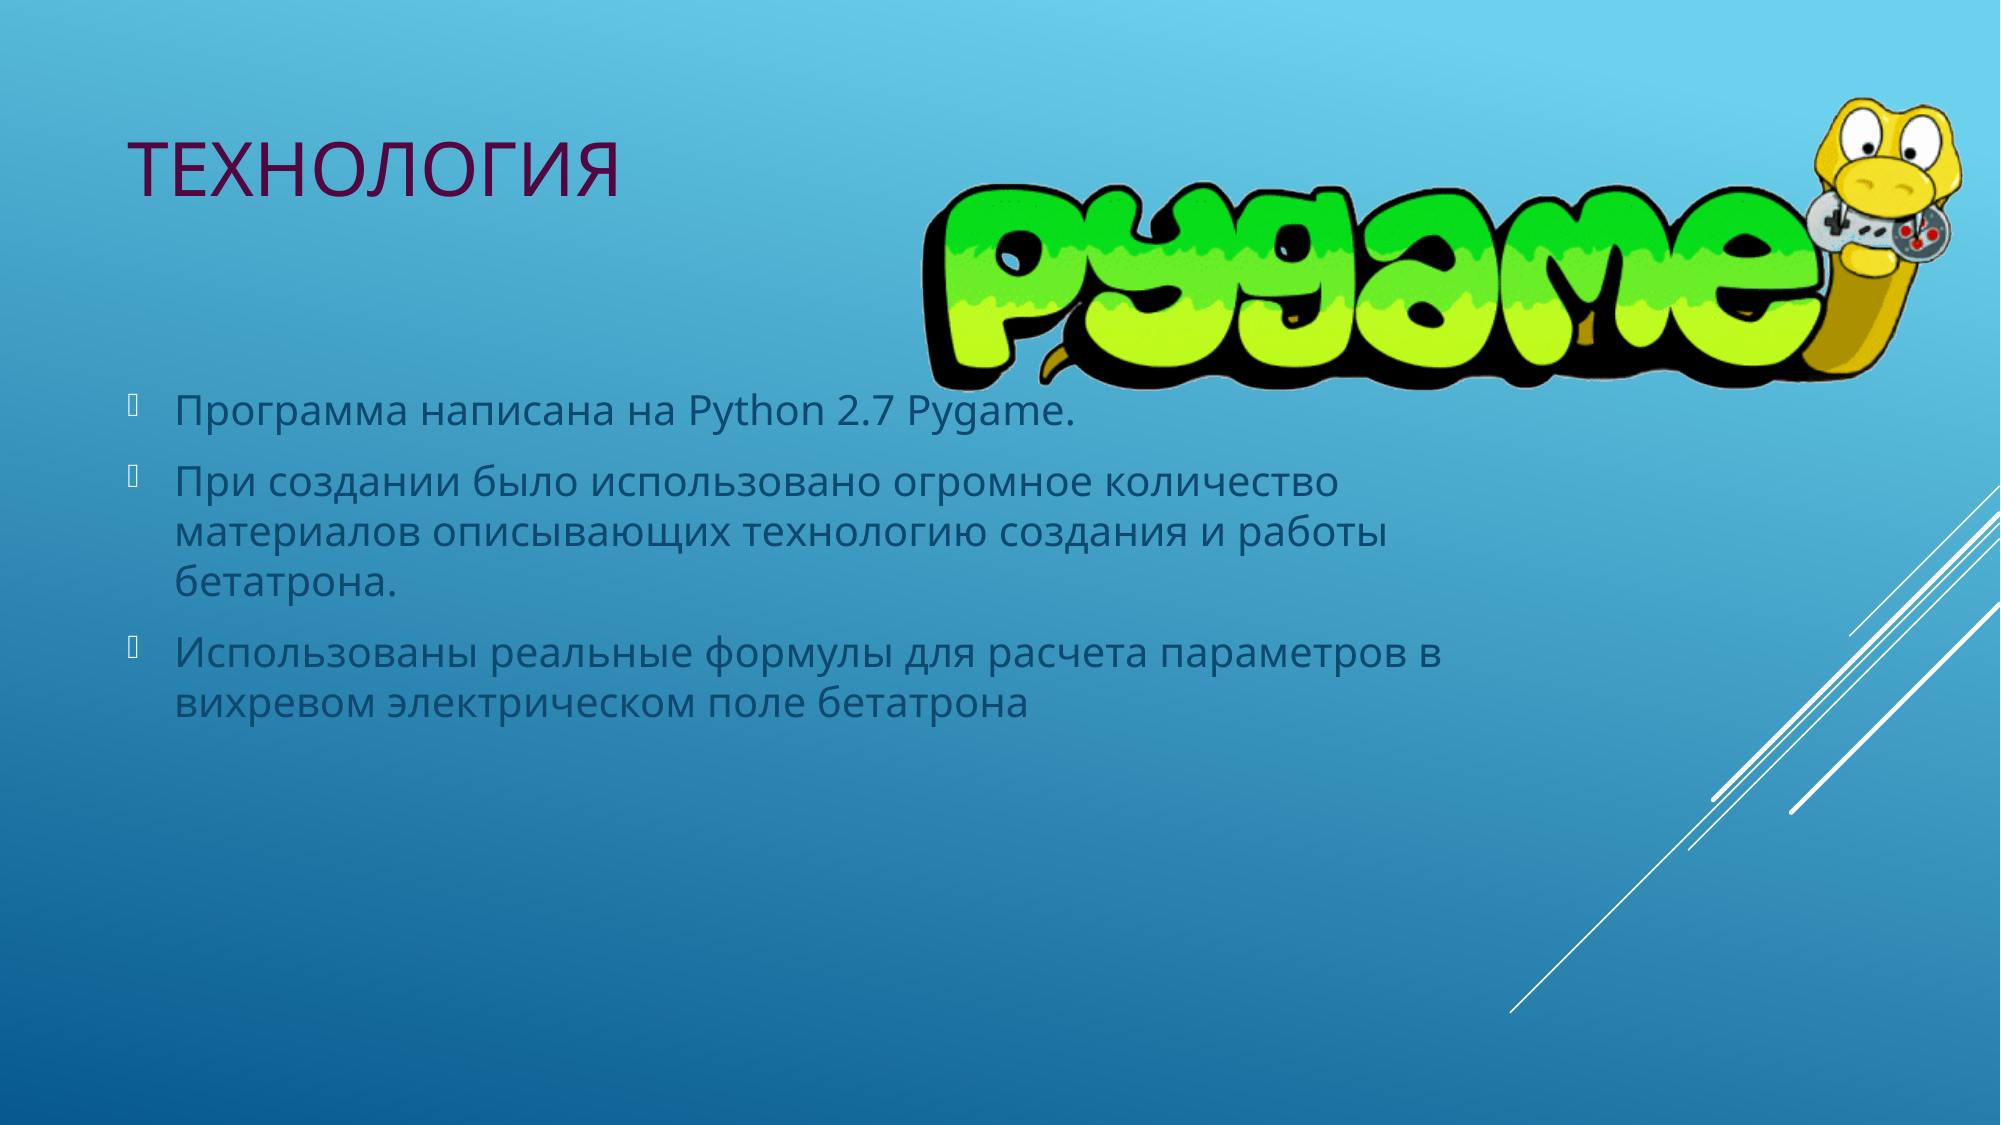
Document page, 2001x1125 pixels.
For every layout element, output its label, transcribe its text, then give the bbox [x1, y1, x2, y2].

picture [915, 88, 1972, 402]
list Программа написана на Python 2.7 Pygame. При создании было использовано огромное количество материалов описывающих технологию создания и работы бетатрона. Использованы реальные формулы для расчета параметров в вихревом электрическом поле бетатрона [112, 328, 1513, 922]
title Технология [112, 42, 1513, 290]
